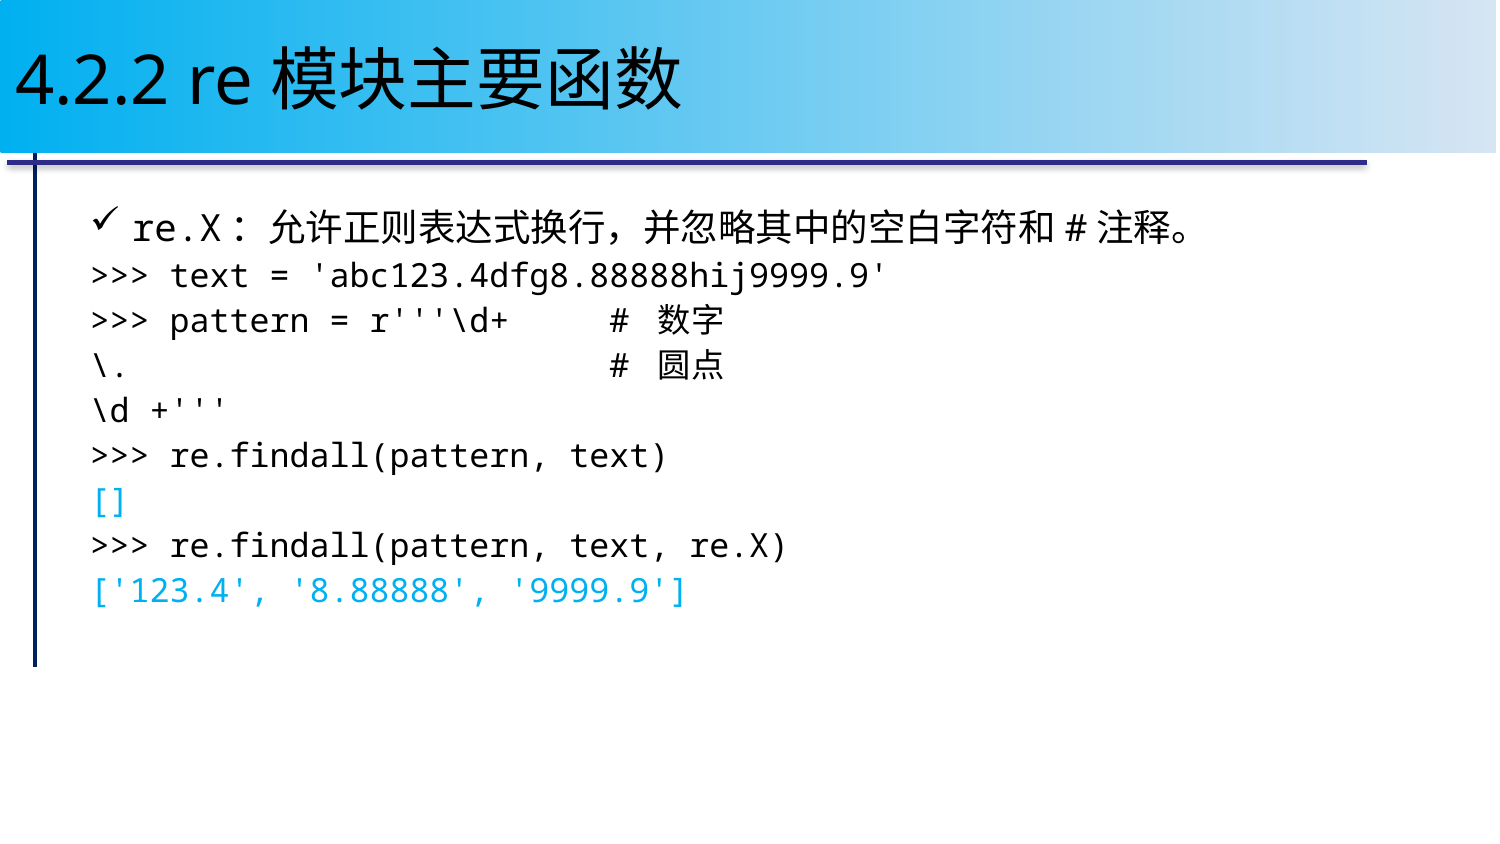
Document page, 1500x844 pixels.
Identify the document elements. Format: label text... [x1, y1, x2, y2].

title 4.2.2 re模块主要函数 [0, 0, 1497, 153]
list re.X：允许正则表达式换行，并忽略其中的空白字符和#注释。 >>> text = 'abc123.4dfg8.88888hij9999.9' >>> pattern = r'''\d+ # 数字 \. # 圆点 \d +''' >>> re.findall(pattern, text) [] >>> re.findall(pattern, text, re.X) ['123.4', '8.88888', '9999.9'] [74, 196, 1426, 755]
